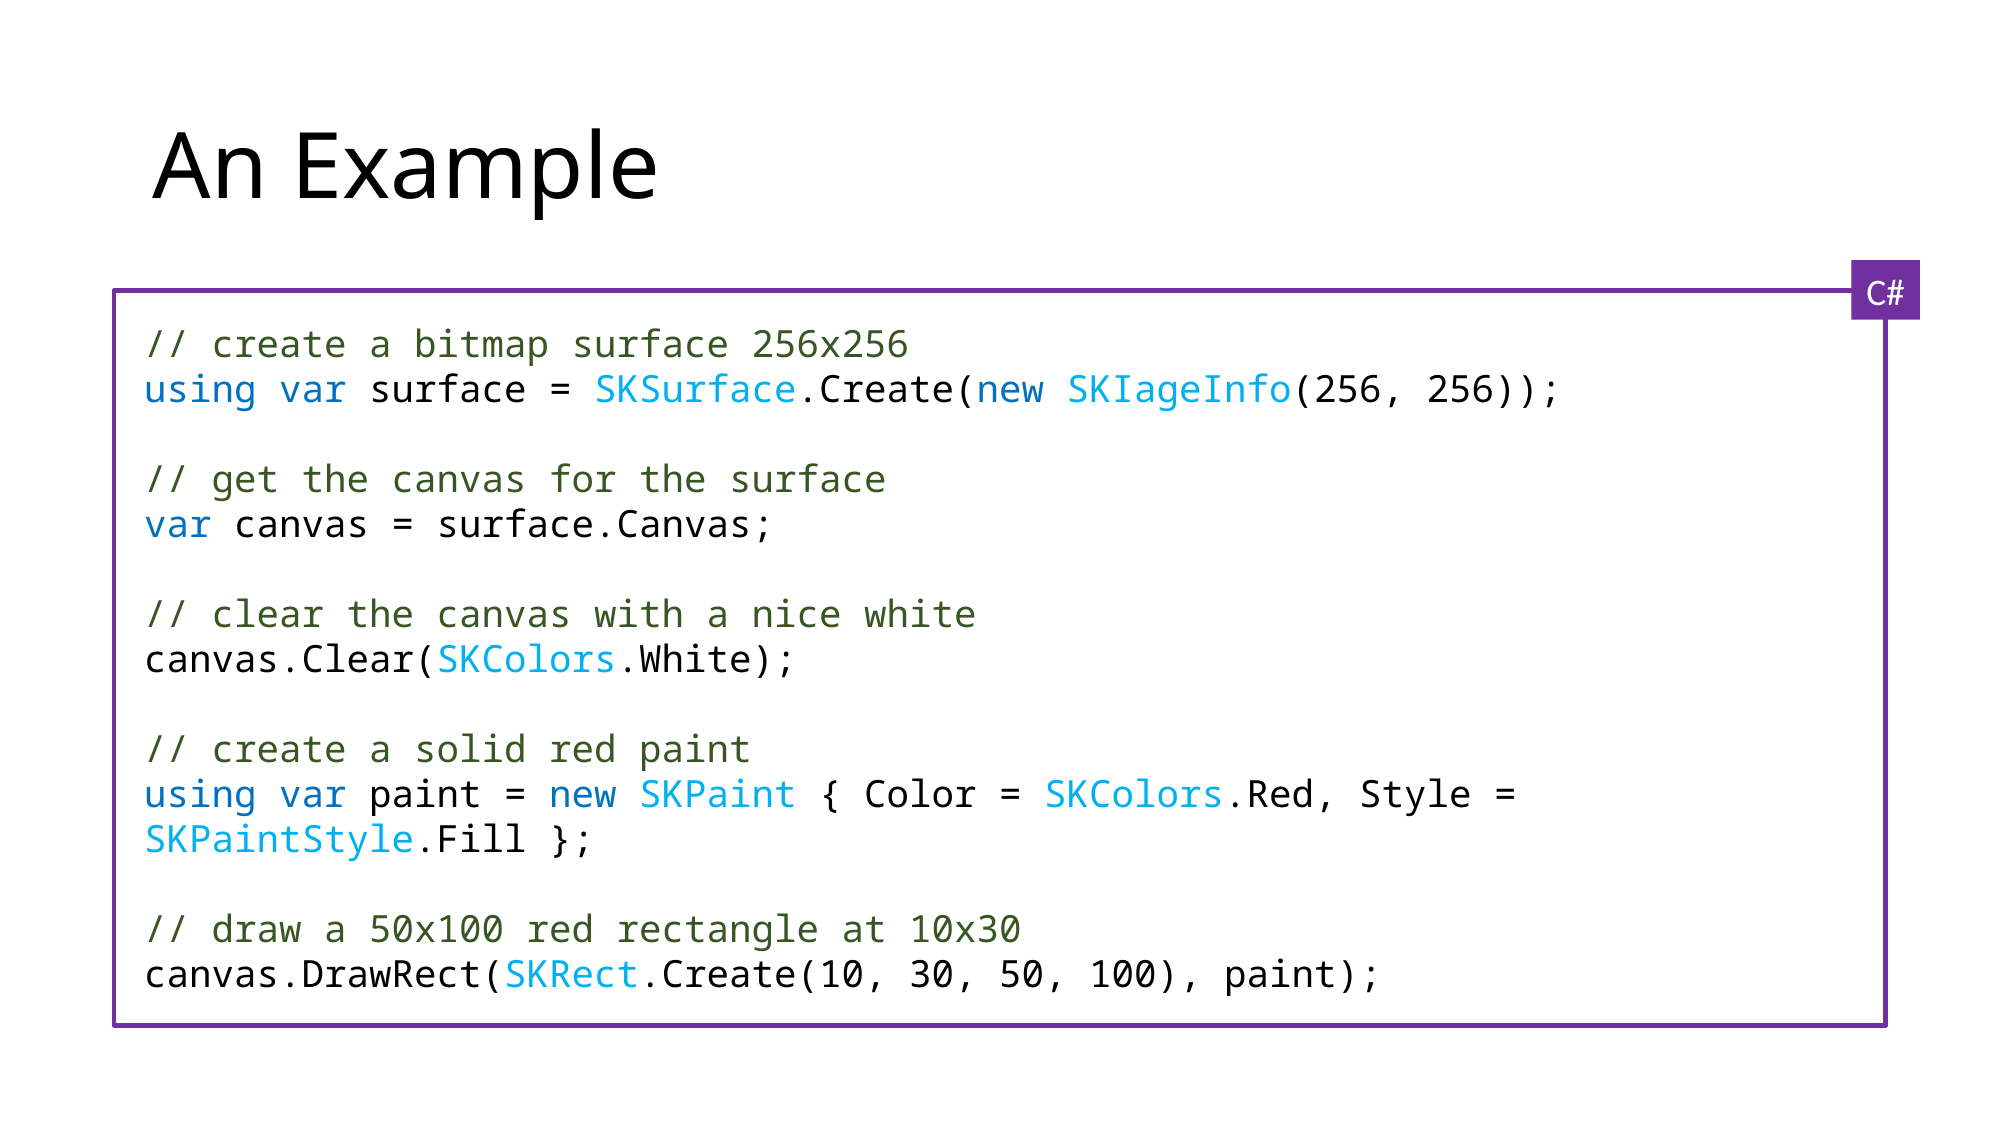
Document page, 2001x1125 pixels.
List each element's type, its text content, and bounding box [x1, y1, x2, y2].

text_box C# [1851, 260, 1920, 320]
title An Example [137, 59, 1863, 278]
list // create a bitmap surface 256x256 using var surface = SKSurface.Create(new SKIageInfo(256, 256)); // get the canvas for the surface var canvas = surface.Canvas; // clear the canvas with a nice white canvas.Clear(SKColors.White); // create a solid red paint using var paint = new SKPaint { Color = SKColors.Red, Style = SKPaintStyle.Fill }; // draw a 50x100 red rectangle at 10x30 canvas.DrawRect(SKRect.Create(10, 30, 50, 100), paint); [114, 290, 1886, 1026]
